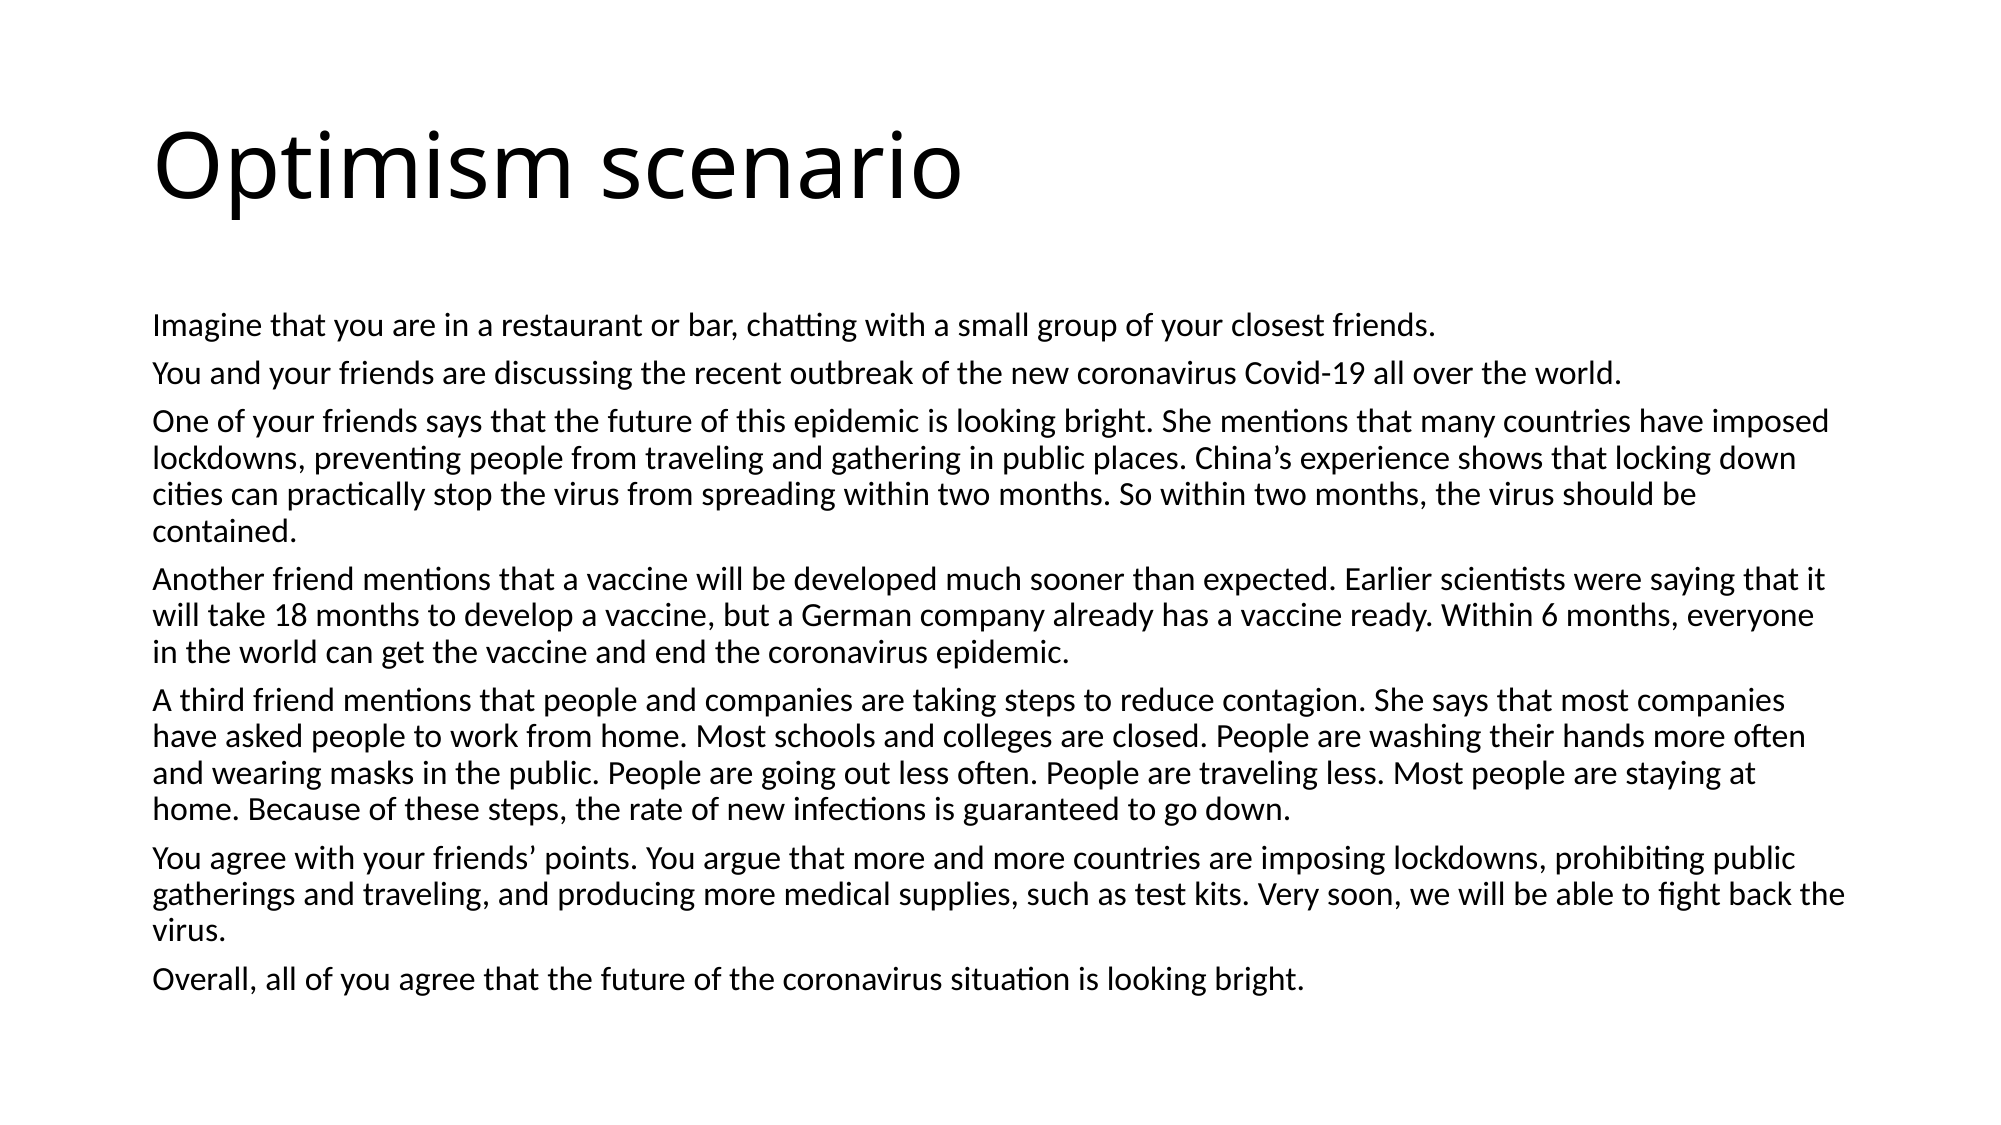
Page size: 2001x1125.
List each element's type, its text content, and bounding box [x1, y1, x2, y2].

title Optimism scenario [137, 59, 1863, 278]
list Imagine that you are in a restaurant or bar, chatting with a small group of your closest friends. You and your friends are discussing the recent outbreak of the new coronavirus Covid-19 all over the world. One of your friends says that the future of this epidemic is looking bright. She mentions that many countries have imposed lockdowns, preventing people from traveling and gathering in public places. China’s experience shows that locking down cities can practically stop the virus from spreading within two months. So within two months, the virus should be contained. Another friend mentions that a vaccine will be developed much sooner than expected. Earlier scientists were saying that it will take 18 months to develop a vaccine, but a German company already has a vaccine ready. Within 6 months, everyone in the world can get the vaccine and end the coronavirus epidemic. A third friend mentions that people and companies are taking steps to reduce contagion. She says that most companies have asked people to work from home. Most schools and colleges are closed. People are washing their hands more often and wearing masks in the public. People are going out less often. People are traveling less. Most people are staying at home. Because of these steps, the rate of new infections is guaranteed to go down. You agree with your friends’ points. You argue that more and more countries are imposing lockdowns, prohibiting public gatherings and traveling, and producing more medical supplies, such as test kits. Very soon, we will be able to fight back the virus. Overall, all of you agree that the future of the coronavirus situation is looking bright. [137, 299, 1863, 1014]
